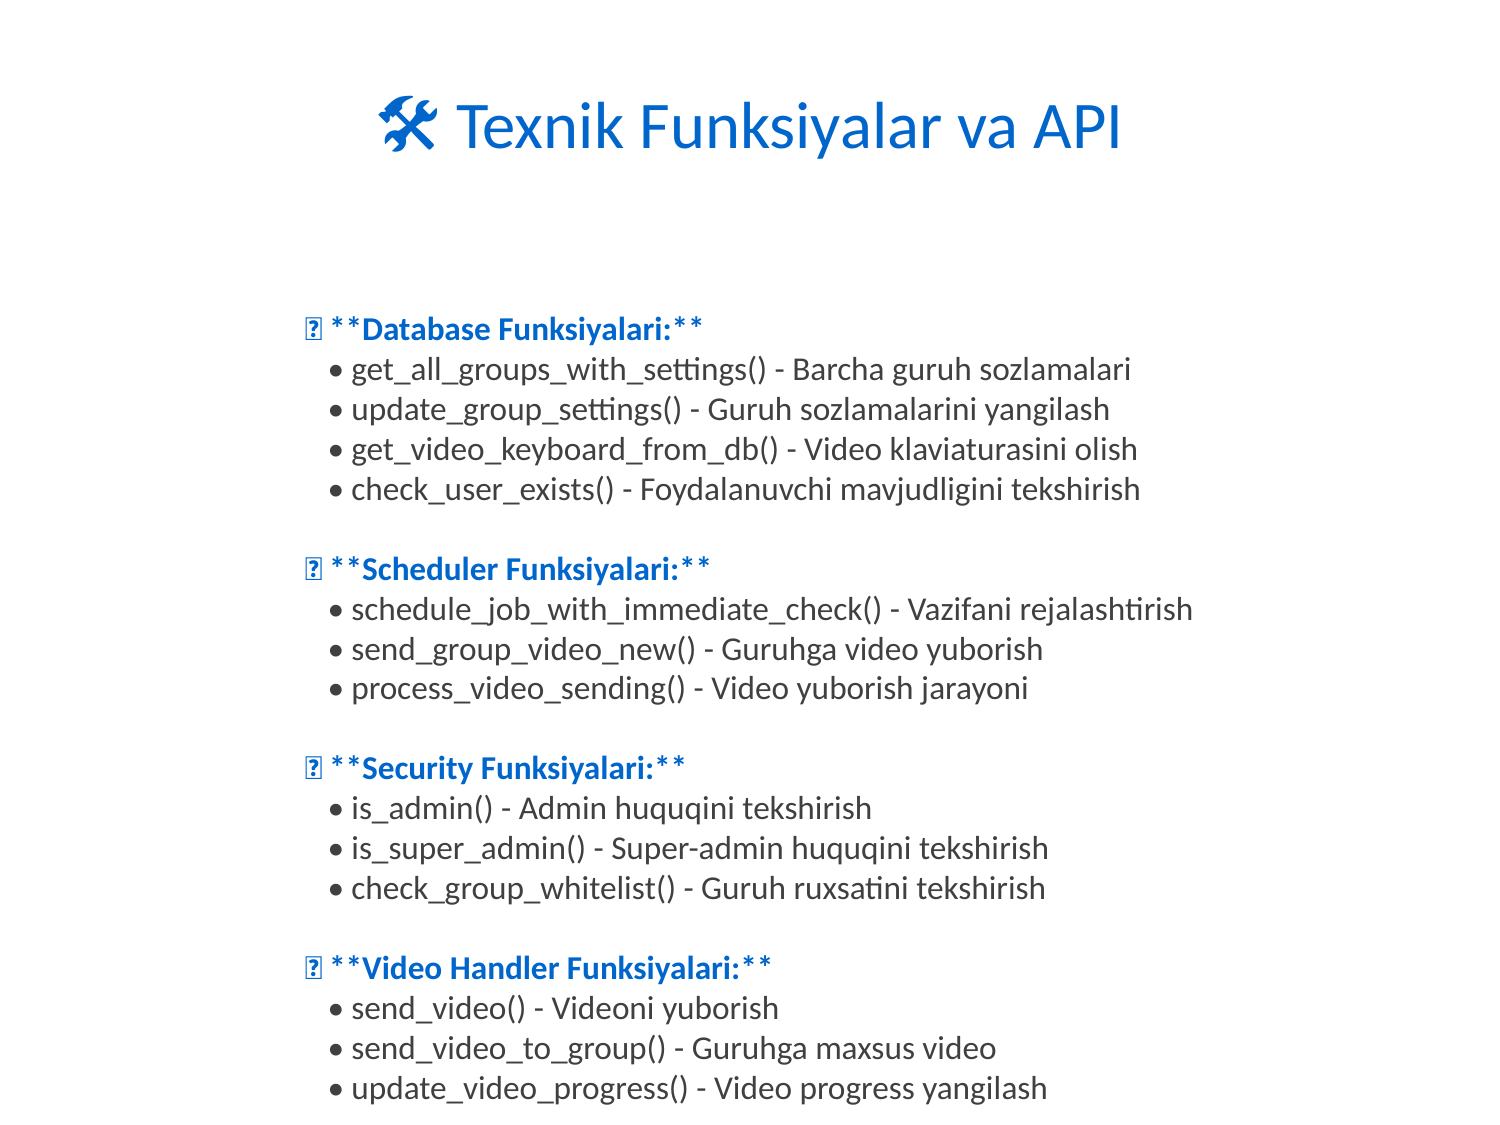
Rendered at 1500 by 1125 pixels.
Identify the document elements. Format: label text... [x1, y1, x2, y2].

text_box 🔹 **Database Funksiyalari:** • get_all_groups_with_settings() - Barcha guruh sozlamalari • update_group_settings() - Guruh sozlamalarini yangilash • get_video_keyboard_from_db() - Video klaviaturasini olish • check_user_exists() - Foydalanuvchi mavjudligini tekshirish 🔹 **Scheduler Funksiyalari:** • schedule_job_with_immediate_check() - Vazifani rejalashtirish • send_group_video_new() - Guruhga video yuborish • process_video_sending() - Video yuborish jarayoni 🔹 **Security Funksiyalari:** • is_admin() - Admin huquqini tekshirish • is_super_admin() - Super-admin huquqini tekshirish • check_group_whitelist() - Guruh ruxsatini tekshirish 🔹 **Video Handler Funksiyalari:** • send_video() - Videoni yuborish • send_video_to_group() - Guruhga maxsus video • update_video_progress() - Video progress yangilash 🔹 **Keyboard Funksiyalari:** • get_project_keyboard() - Loyiha tanlash klaviaturasi • get_time_selection_keyboard() - Vaqt tanlash klaviaturasi • get_group_selection_keyboard() - Guruh tanlash klaviaturasi [290, 299, 1210, 1125]
text_box 🛠️ Texnik Funksiyalar va API [360, 74, 1139, 170]
